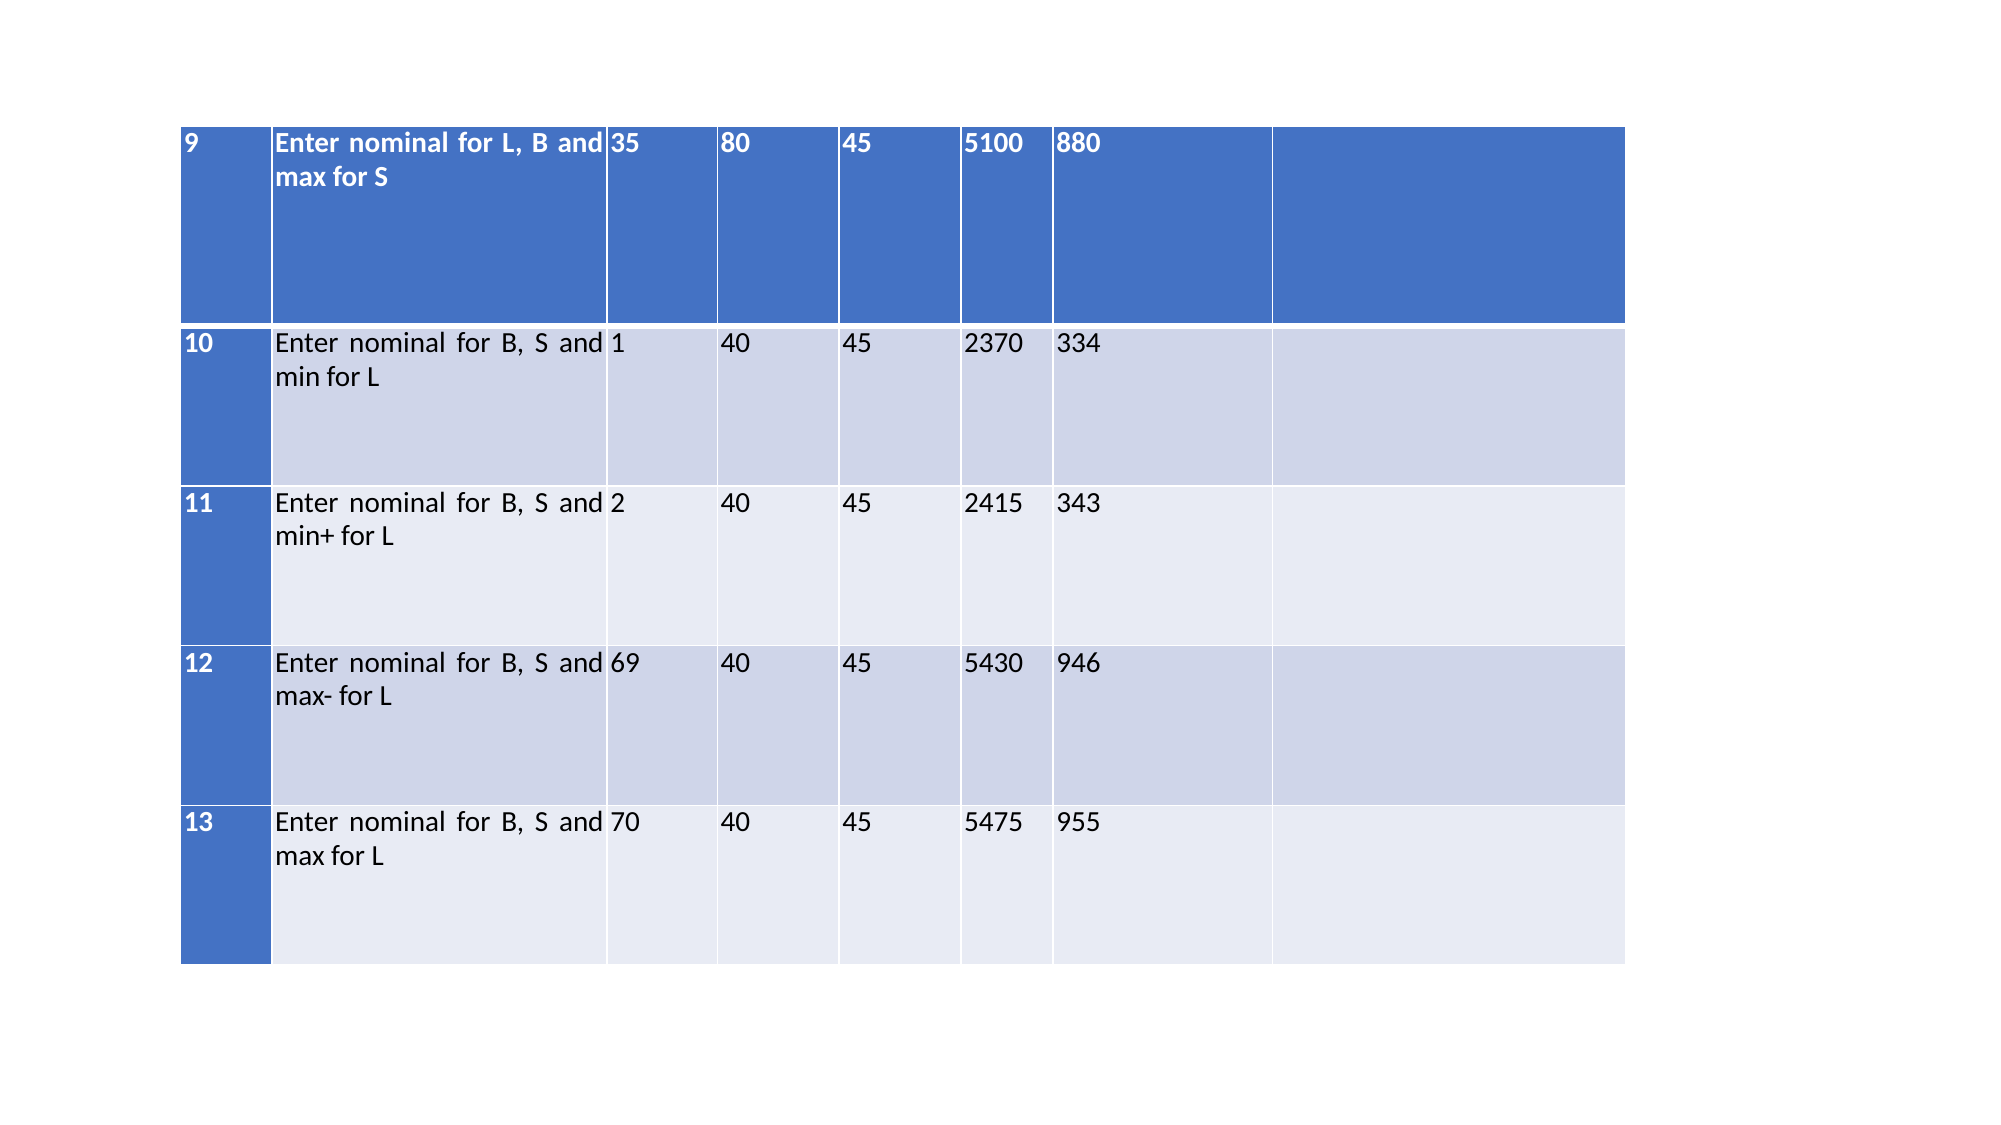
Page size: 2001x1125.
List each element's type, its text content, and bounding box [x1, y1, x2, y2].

table_header 5100 [962, 127, 1052, 323]
table_header 45 [840, 127, 960, 323]
table_cell 45 [840, 646, 960, 805]
table_cell 13 [181, 806, 271, 964]
table_cell 40 [718, 487, 838, 645]
table_cell Enter nominal for B, S and min for L [273, 329, 606, 485]
table_cell 40 [718, 806, 838, 964]
table_cell [1273, 646, 1625, 805]
table_header 35 [608, 127, 717, 323]
table_cell 946 [1054, 646, 1272, 805]
table_cell 40 [718, 329, 838, 485]
table_cell Enter nominal for B, S and min+ for L [273, 487, 606, 645]
table_cell [1273, 329, 1625, 485]
table_cell 2415 [962, 487, 1052, 645]
table_cell 45 [840, 487, 960, 645]
table_cell 12 [181, 646, 271, 805]
table_cell 5430 [962, 646, 1052, 805]
table_cell 1 [608, 329, 717, 485]
table_cell 10 [181, 329, 271, 485]
table_header 880 [1054, 127, 1272, 323]
table_cell 45 [840, 329, 960, 485]
table_header Enter nominal for L, B and max for S [273, 127, 606, 323]
table_cell [1273, 487, 1625, 645]
table_cell Enter nominal for B, S and max- for L [273, 646, 606, 805]
table_header [1273, 127, 1625, 323]
table_cell 11 [181, 487, 271, 645]
table_cell 5475 [962, 806, 1052, 964]
table_cell 955 [1054, 806, 1272, 964]
table_cell 45 [840, 806, 960, 964]
table_cell 2 [608, 487, 717, 645]
table_cell [1273, 806, 1625, 964]
table_cell Enter nominal for B, S and max for L [273, 806, 606, 964]
table_cell 70 [608, 806, 717, 964]
table_header 80 [718, 127, 838, 323]
table_cell 2370 [962, 329, 1052, 485]
table_cell 343 [1054, 487, 1272, 645]
table_cell 69 [608, 646, 717, 805]
table_cell 334 [1054, 329, 1272, 485]
table_cell 40 [718, 646, 838, 805]
table_header 9 [181, 127, 271, 323]
